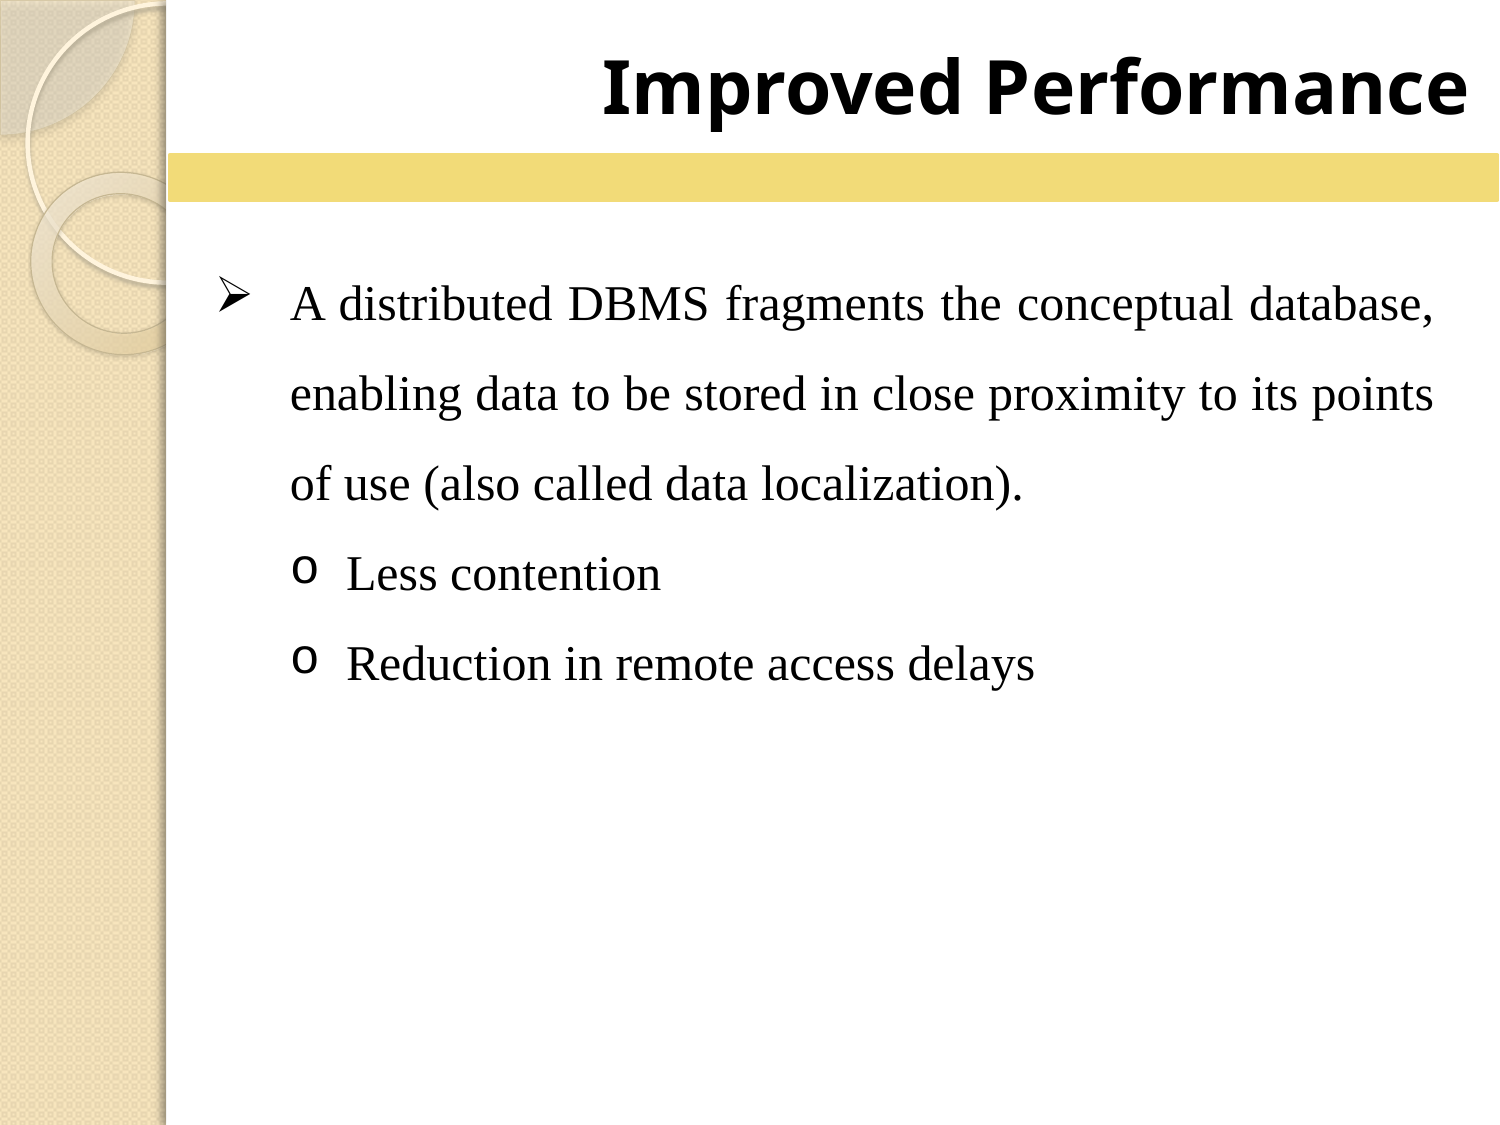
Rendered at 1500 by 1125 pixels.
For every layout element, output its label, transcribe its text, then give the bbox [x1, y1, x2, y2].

text_box A distributed DBMS fragments the conceptual database, enabling data to be stored in close proximity to its points of use (also called data localization). Less contention Reduction in remote access delays [200, 232, 1450, 698]
text_box [168, 153, 1499, 202]
text_box Improved Performance [587, 0, 1500, 138]
